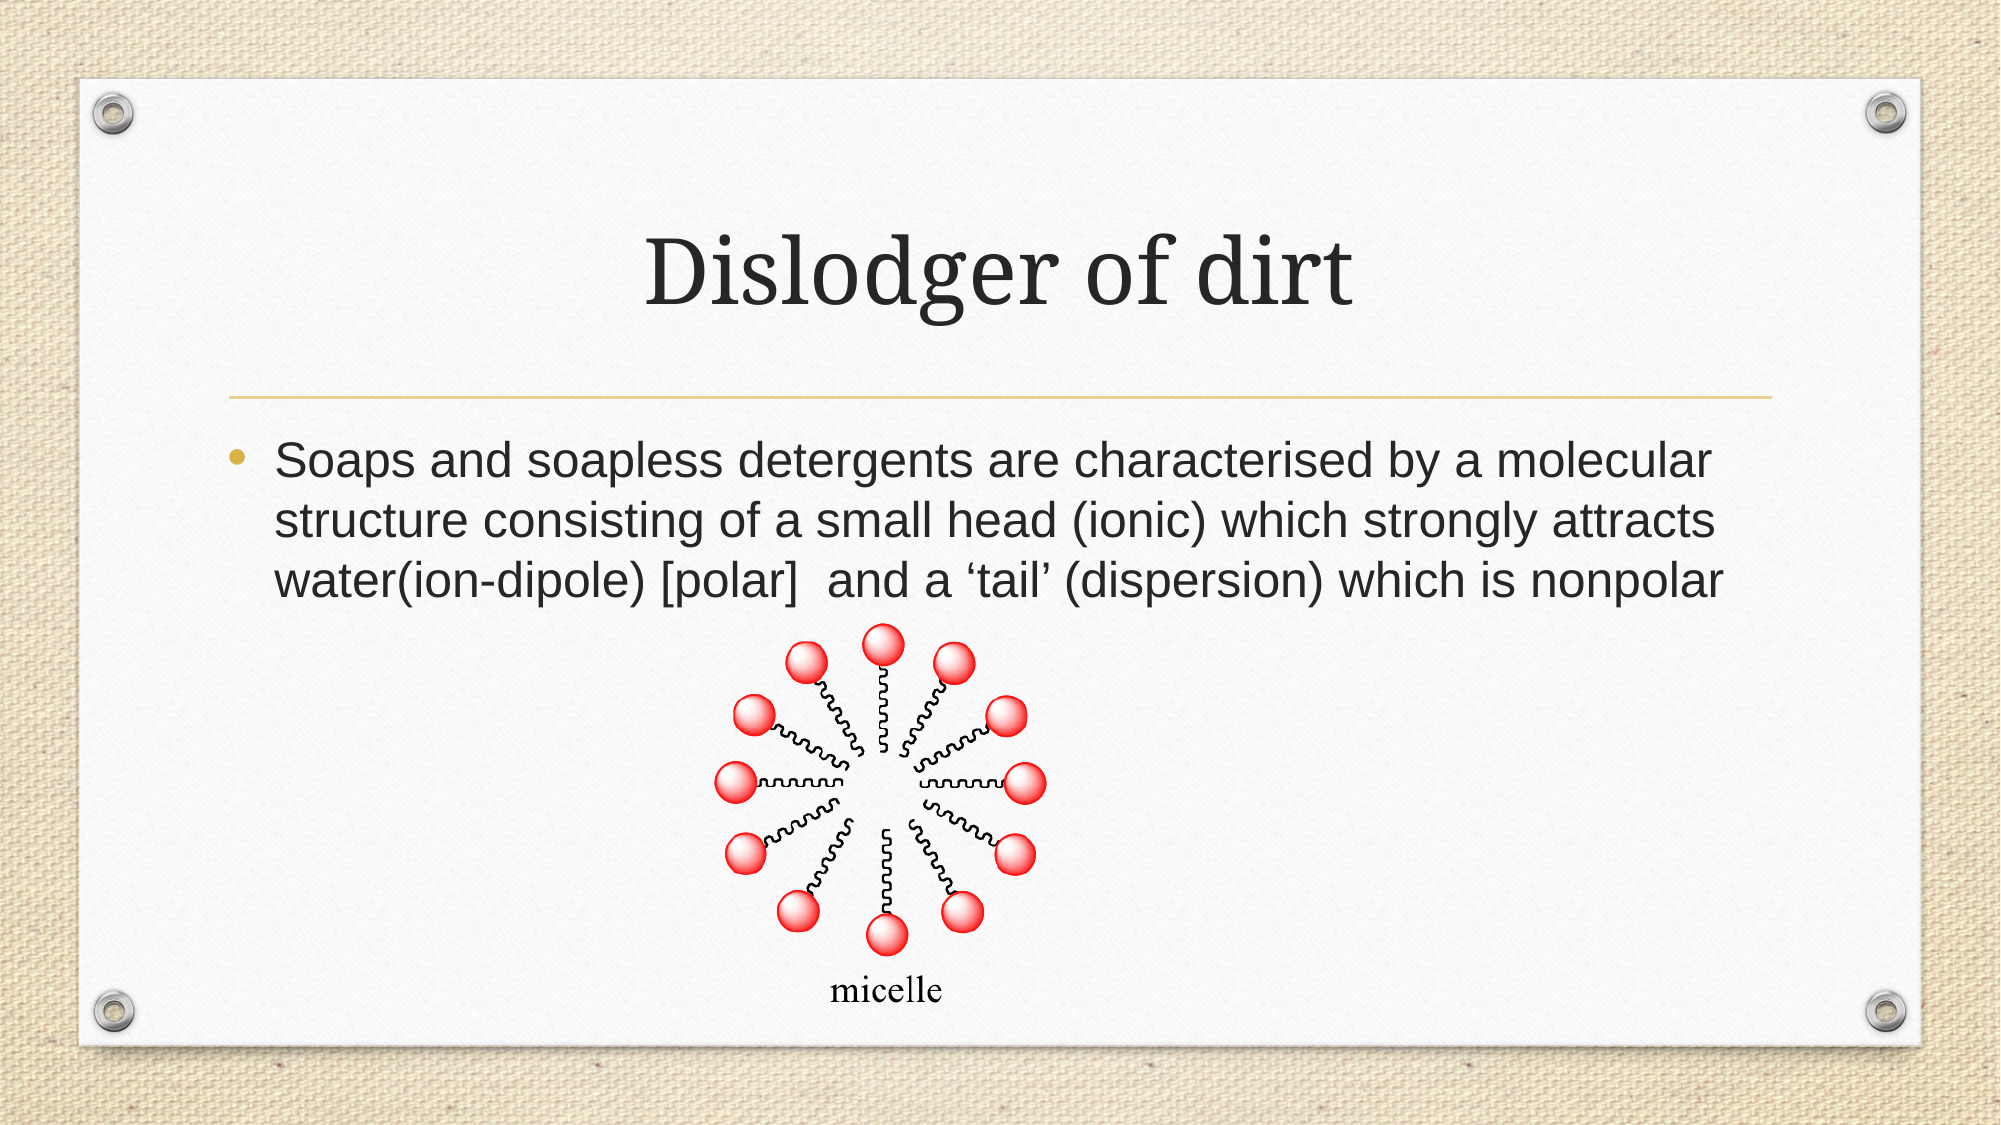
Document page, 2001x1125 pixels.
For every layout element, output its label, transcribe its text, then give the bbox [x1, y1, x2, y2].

title Dislodger of dirt [212, 161, 1788, 375]
picture [0, 0, 2001, 1125]
list Soaps and soapless detergents are characterised by a molecular structure consisting of a small head (ionic) which strongly attracts water(ion-dipole) [polar] and a ‘tail’ (dispersion) which is nonpolar [212, 419, 1788, 964]
